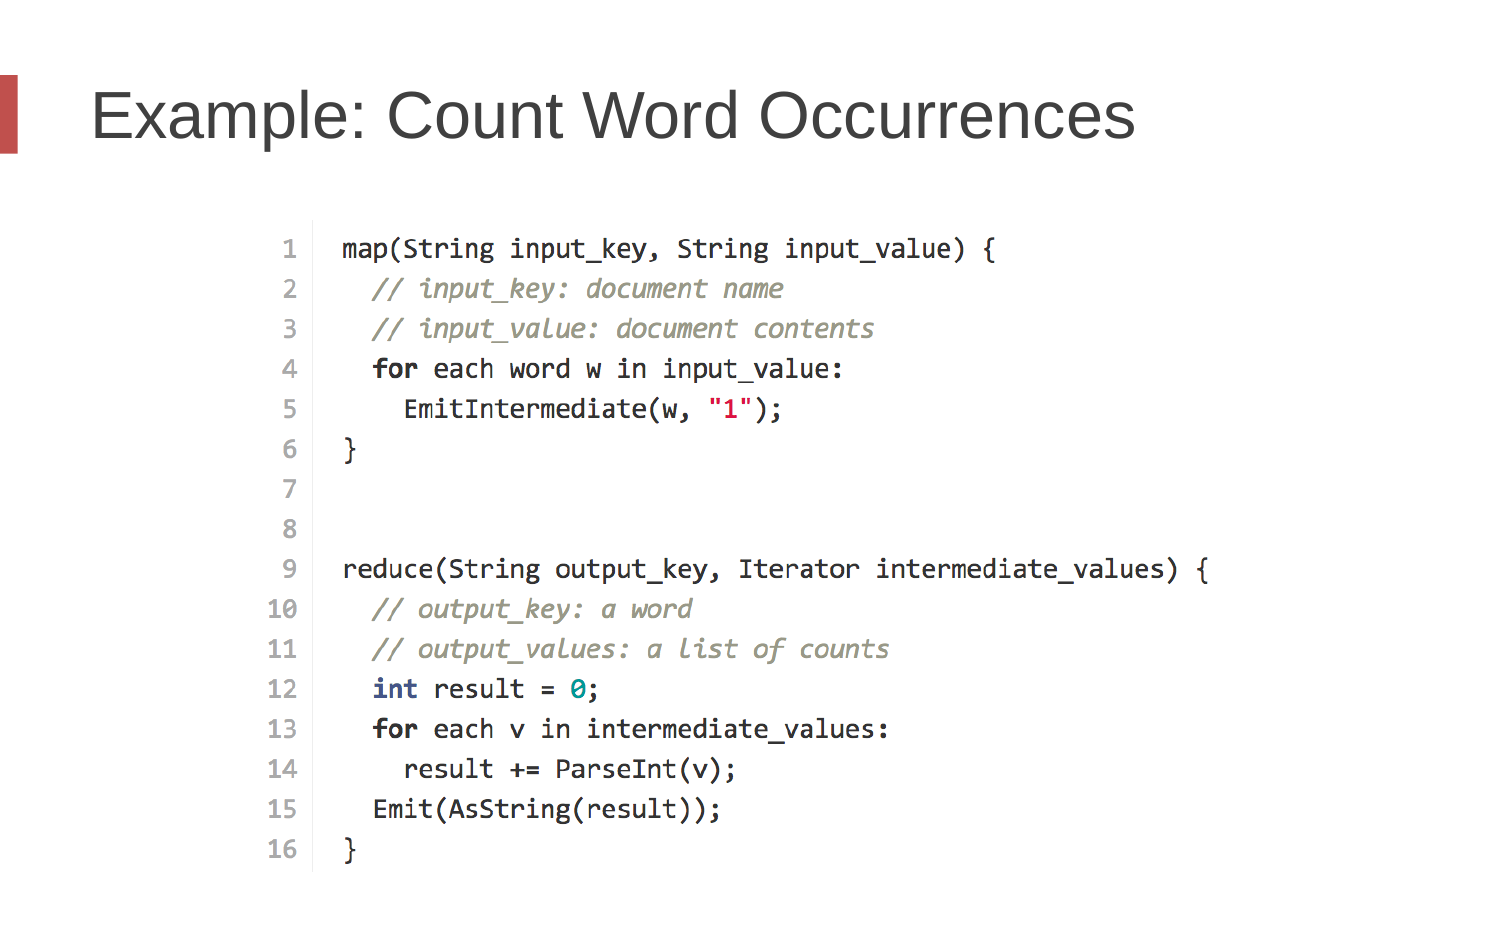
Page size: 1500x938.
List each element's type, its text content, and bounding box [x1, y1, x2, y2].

picture [253, 220, 1224, 872]
title Example: Count Word Occurrences [75, 37, 1425, 186]
